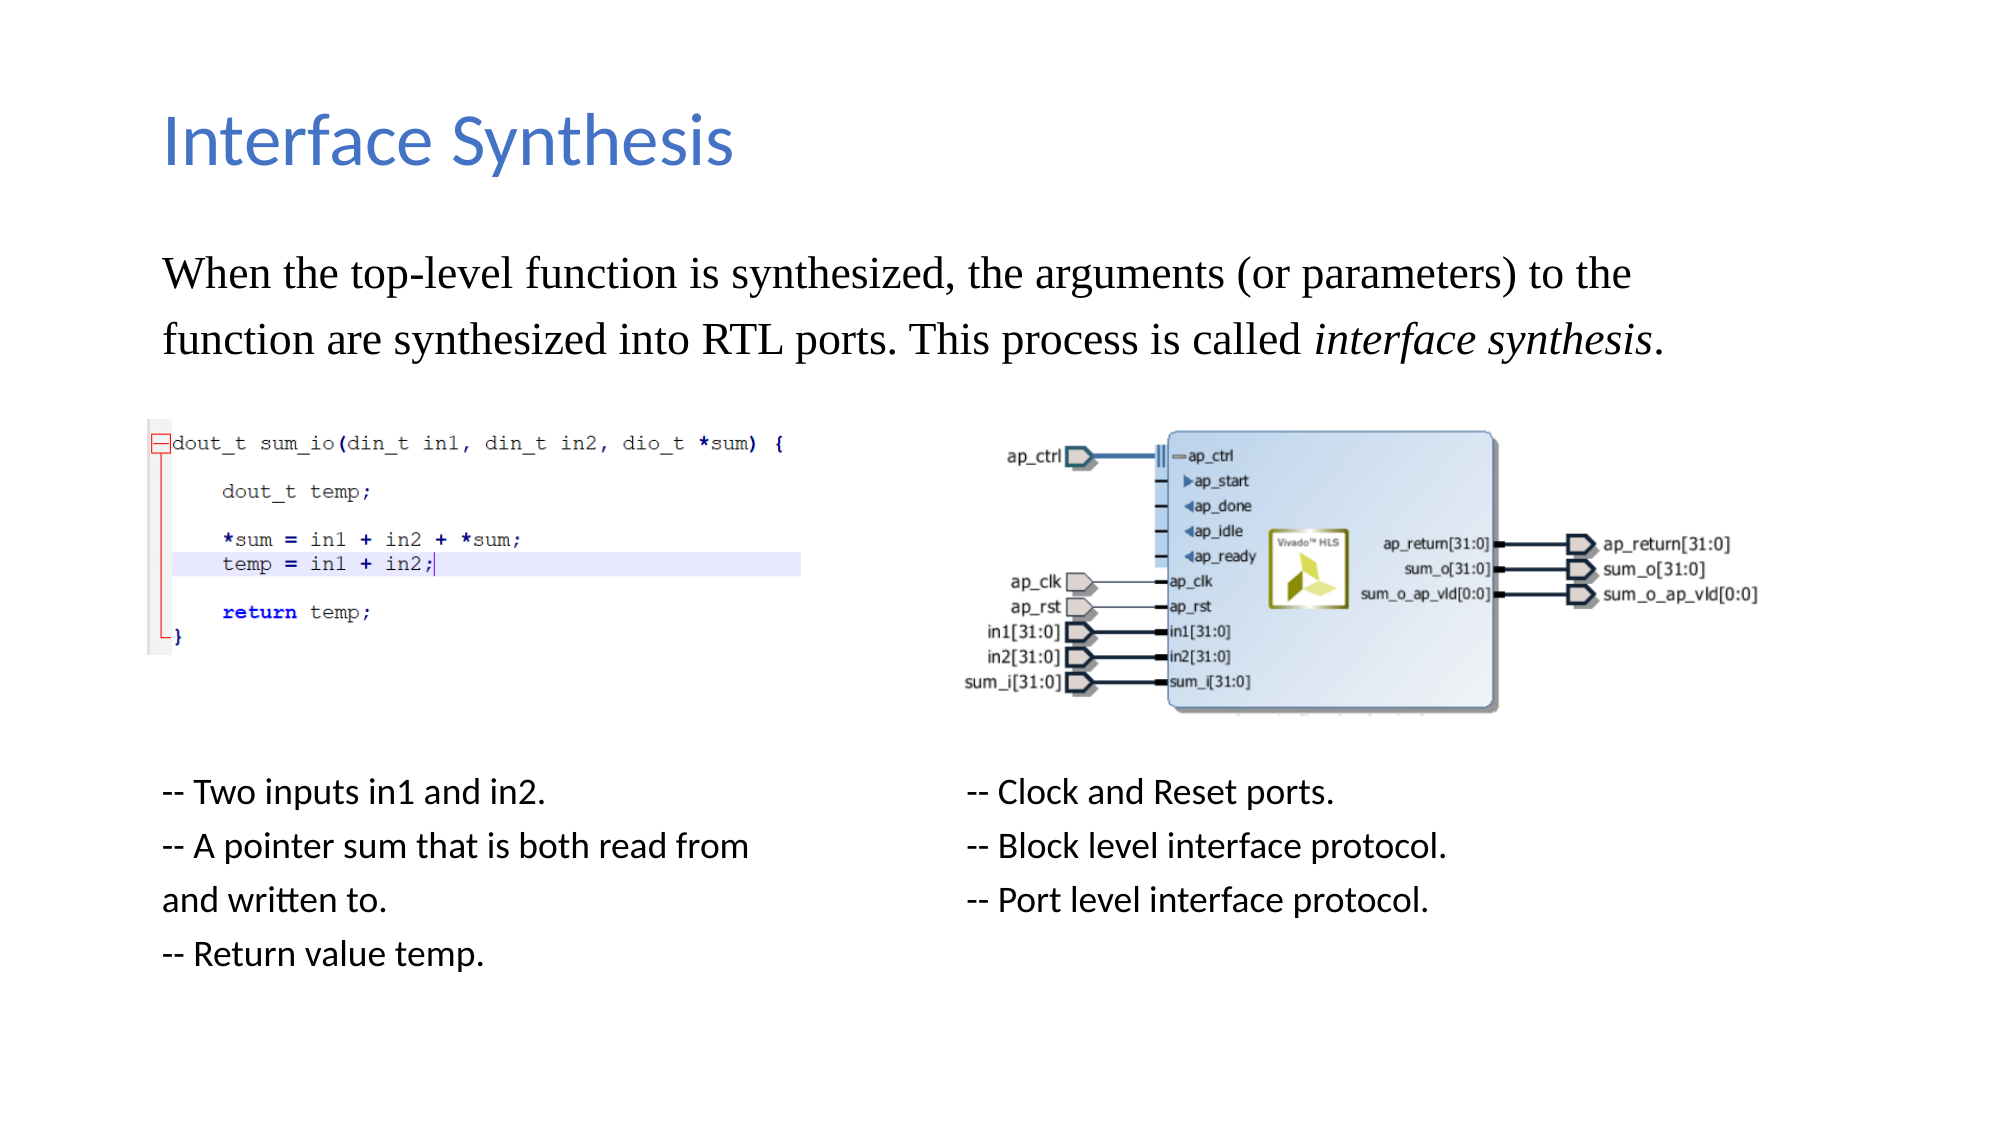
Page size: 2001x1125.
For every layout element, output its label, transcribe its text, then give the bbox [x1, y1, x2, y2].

text_box -- Clock and Reset ports. -- Block level interface protocol. -- Port level interface protocol. [951, 750, 1605, 928]
text_box Interface Synthesis [147, 32, 1204, 223]
picture [147, 419, 801, 655]
text_box When the top-level function is synthesized, the arguments (or parameters) to the function are synthesized into RTL ports. This process is called interface synthesis. [147, 223, 1809, 371]
text_box -- Two inputs in1 and in2. -- A pointer sum that is both read from and written to. -- Return value temp. [147, 750, 801, 982]
picture [951, 419, 1770, 725]
